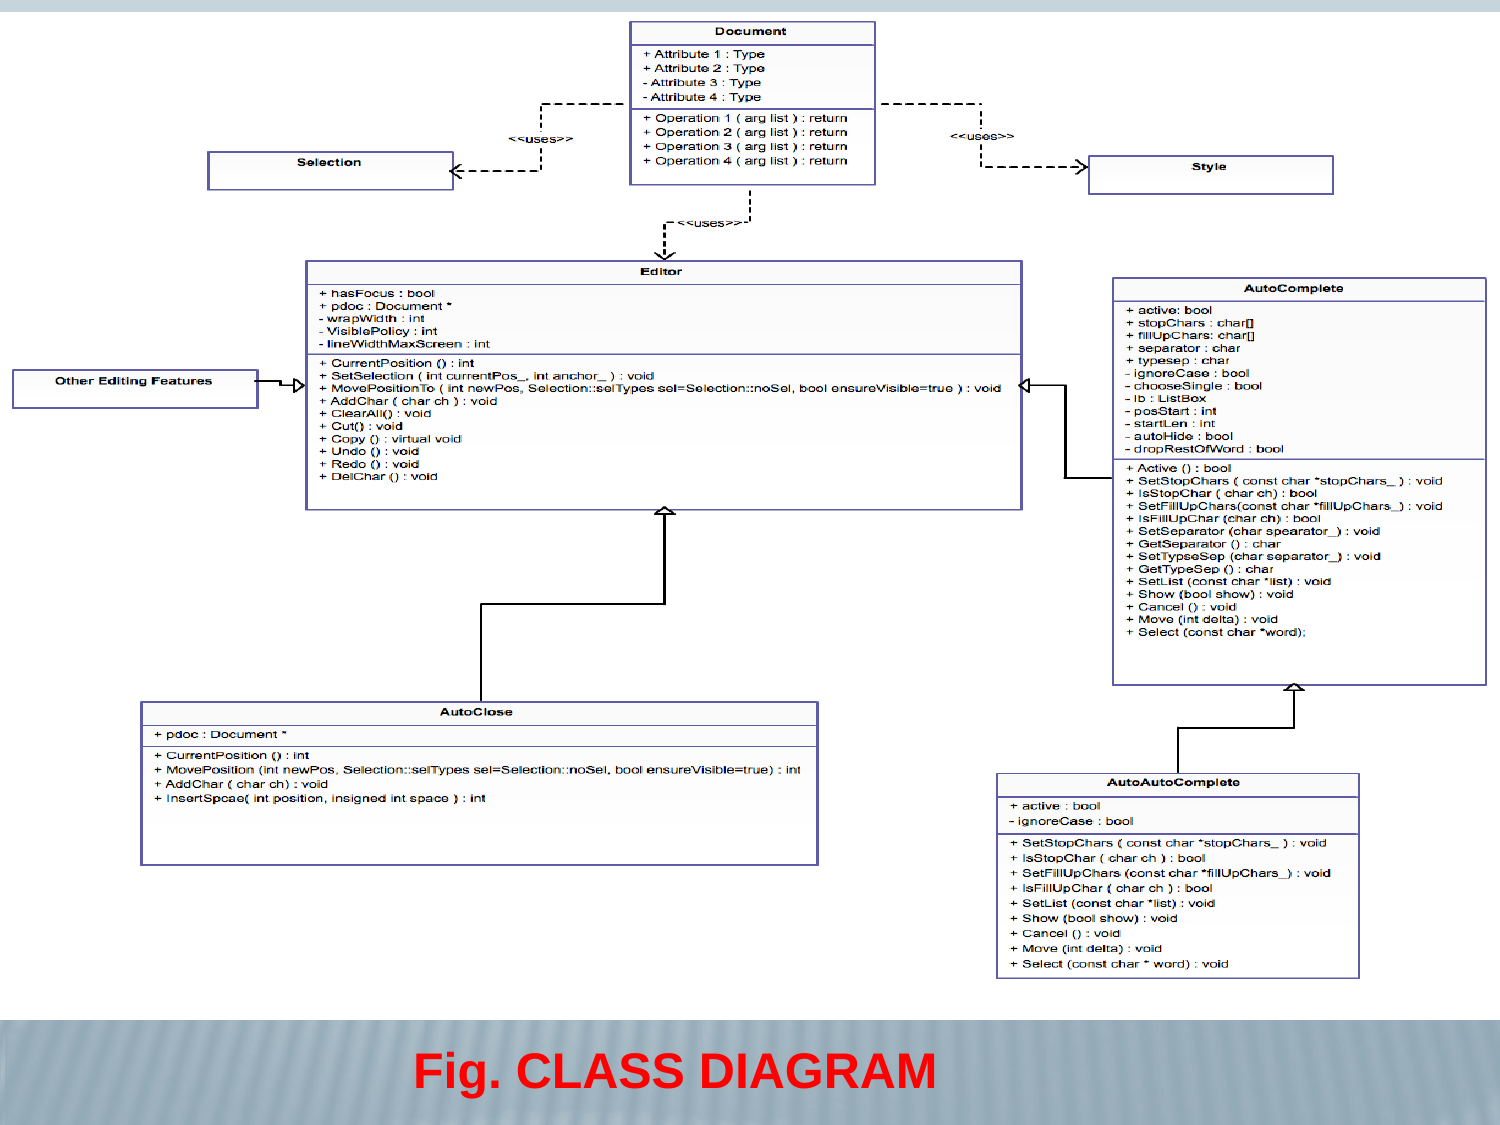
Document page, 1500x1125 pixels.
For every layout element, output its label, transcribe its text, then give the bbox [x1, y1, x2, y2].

picture [0, 12, 1500, 1020]
text_box Fig. CLASS DIAGRAM [398, 1062, 1137, 1106]
